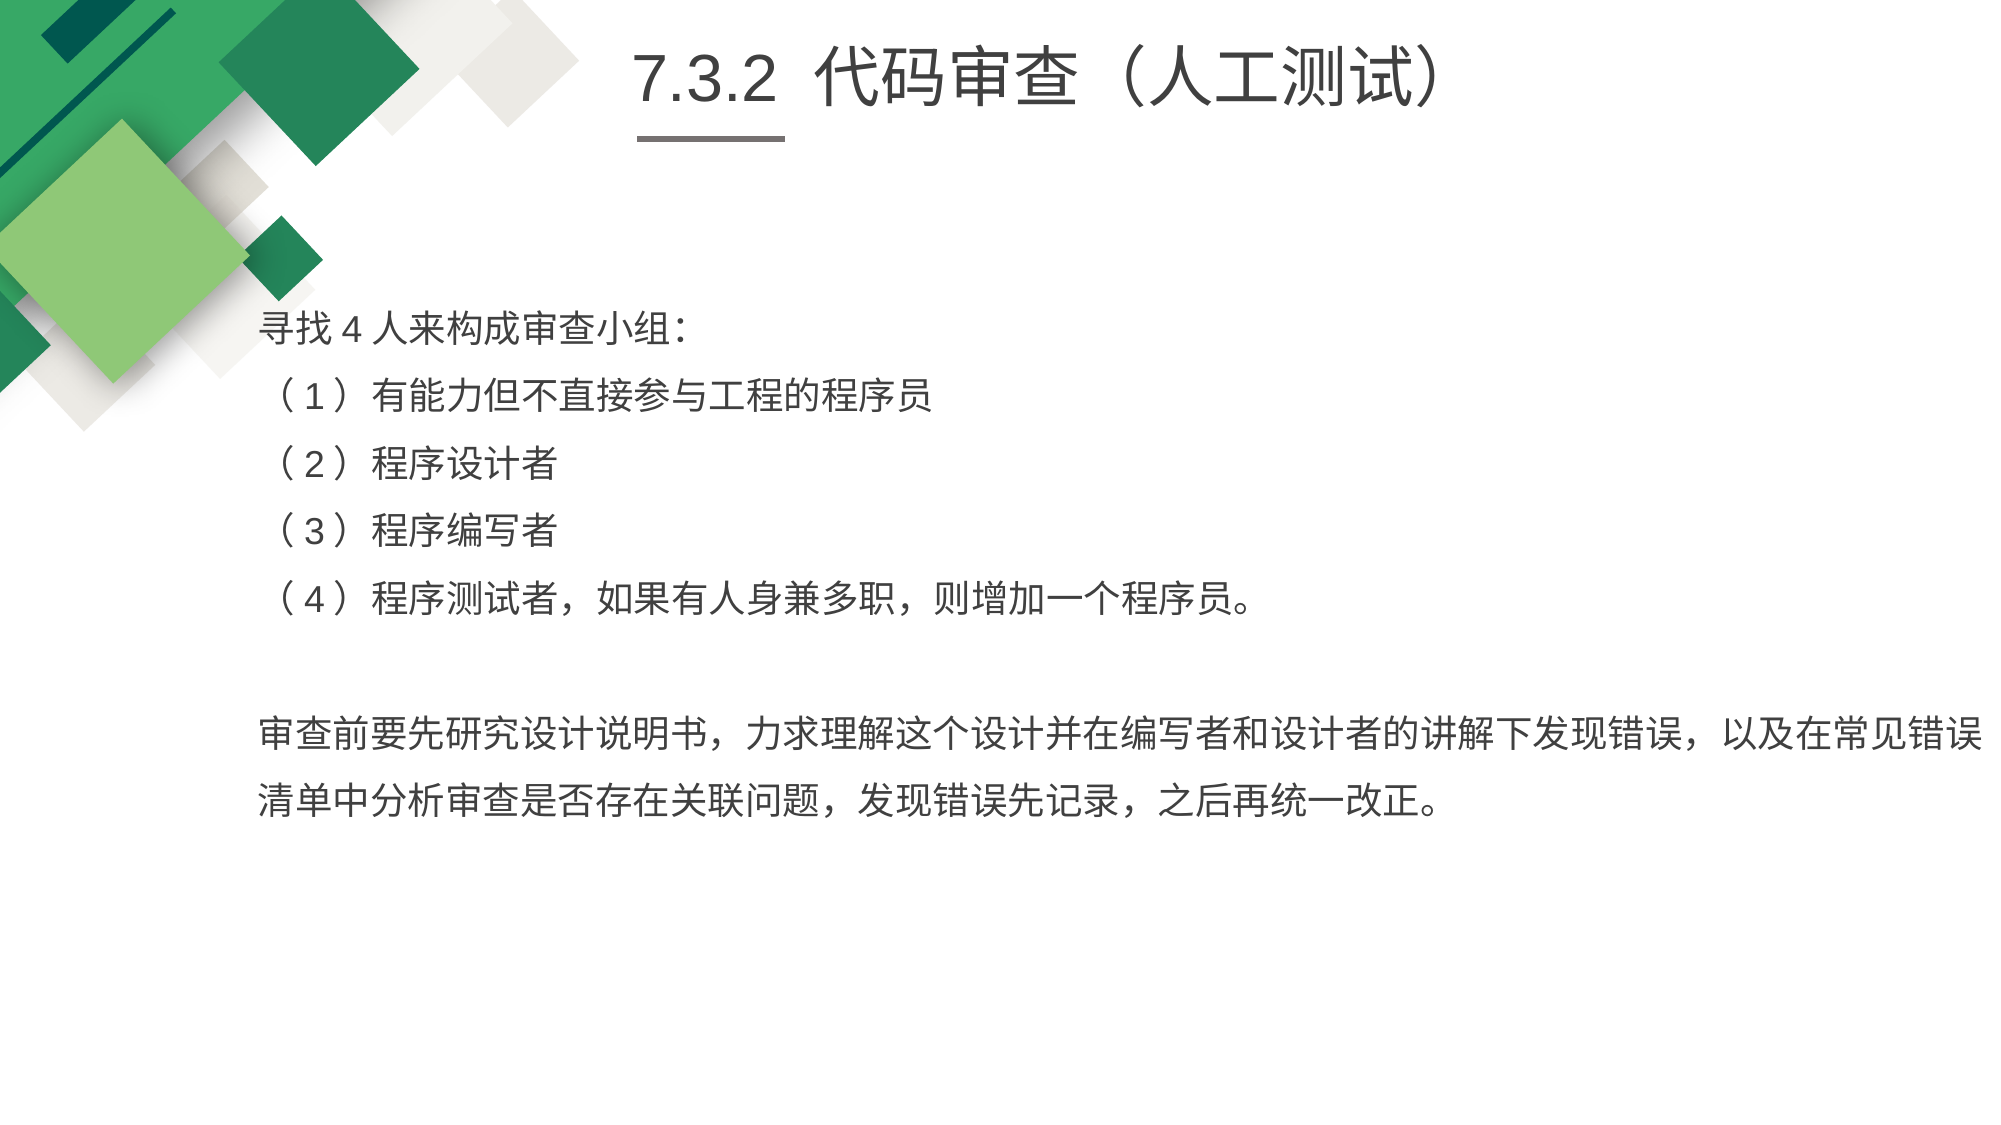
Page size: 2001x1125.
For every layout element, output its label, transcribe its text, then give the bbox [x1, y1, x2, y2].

text_box 7.3.2 代码审查（人工测试） [616, 26, 1645, 122]
text_box 寻找4人来构成审查小组： （1）有能力但不直接参与工程的程序员 （2）程序设计者 （3）程序编写者 （4）程序测试者，如果有人身兼多职，则增加一个程序员。 审查前要先研究设计说明书，力求理解这个设计并在编写者和设计者的讲解下发现错误，以及在常见错误清单中分析审查是否存在关联问题，发现错误先记录，之后再统一改正。 [242, 274, 2000, 830]
